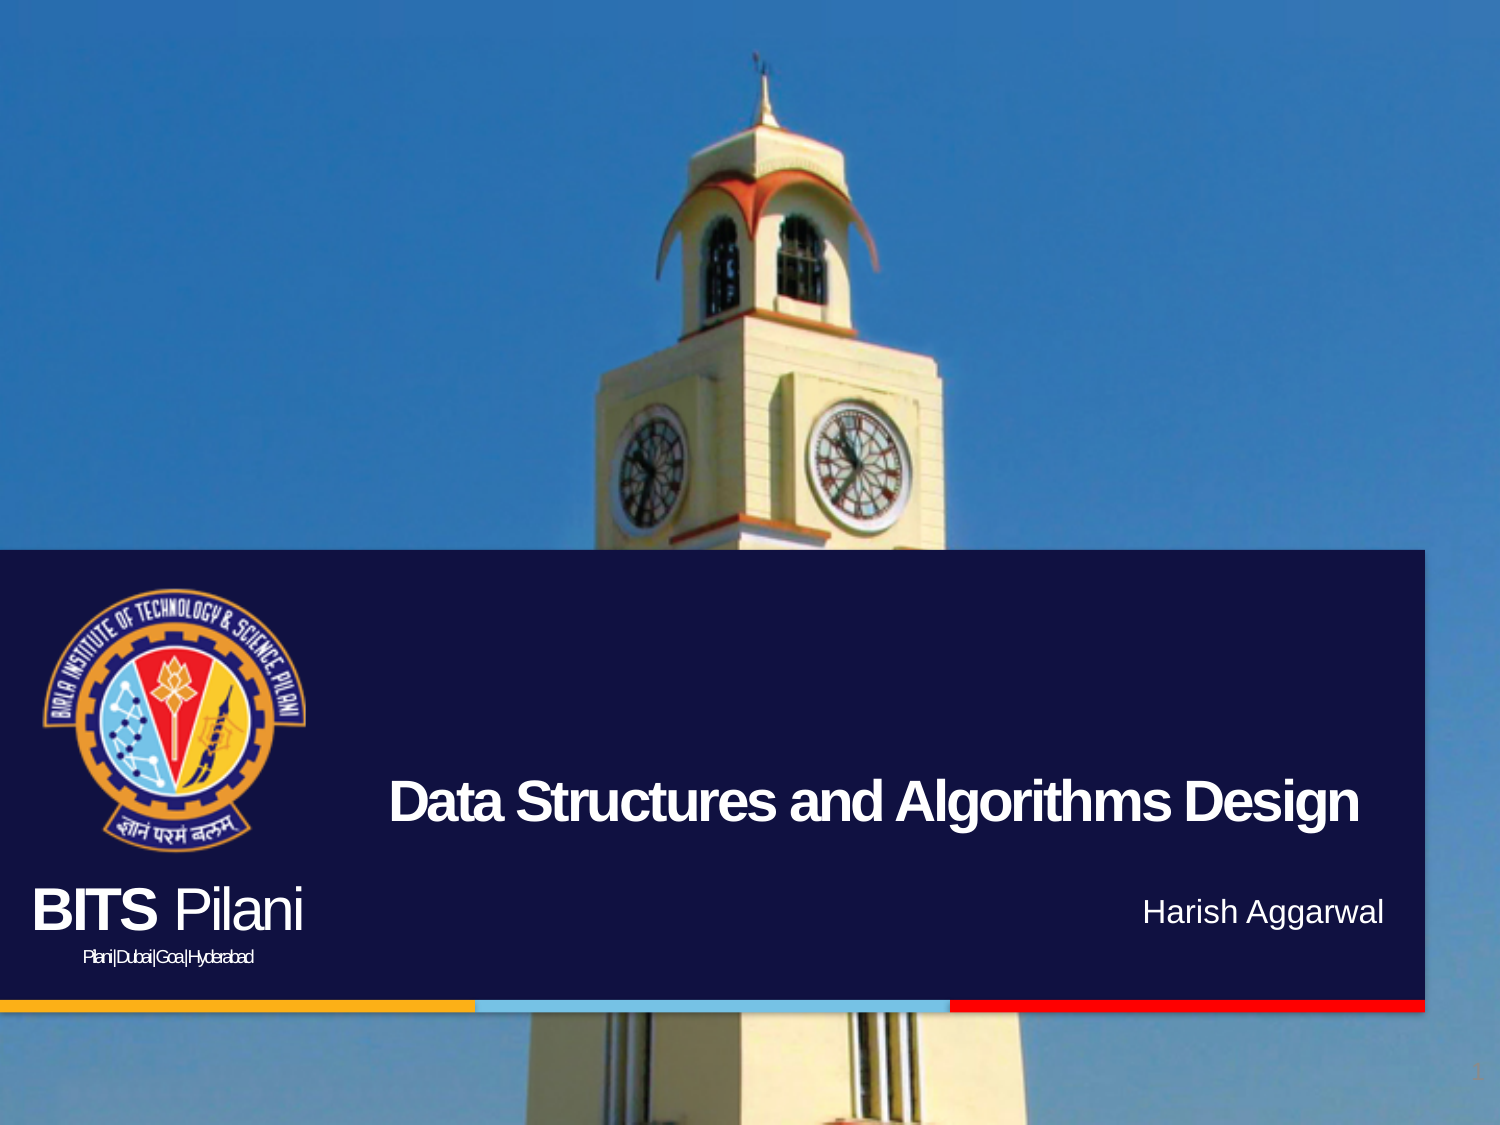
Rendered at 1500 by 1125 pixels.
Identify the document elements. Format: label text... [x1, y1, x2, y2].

picture [0, 0, 1500, 1125]
title Data Structures and Algorithms Design [324, 624, 1425, 875]
list Harish Aggarwal [412, 862, 1400, 975]
slide_number 1 [1200, 1040, 1500, 1100]
